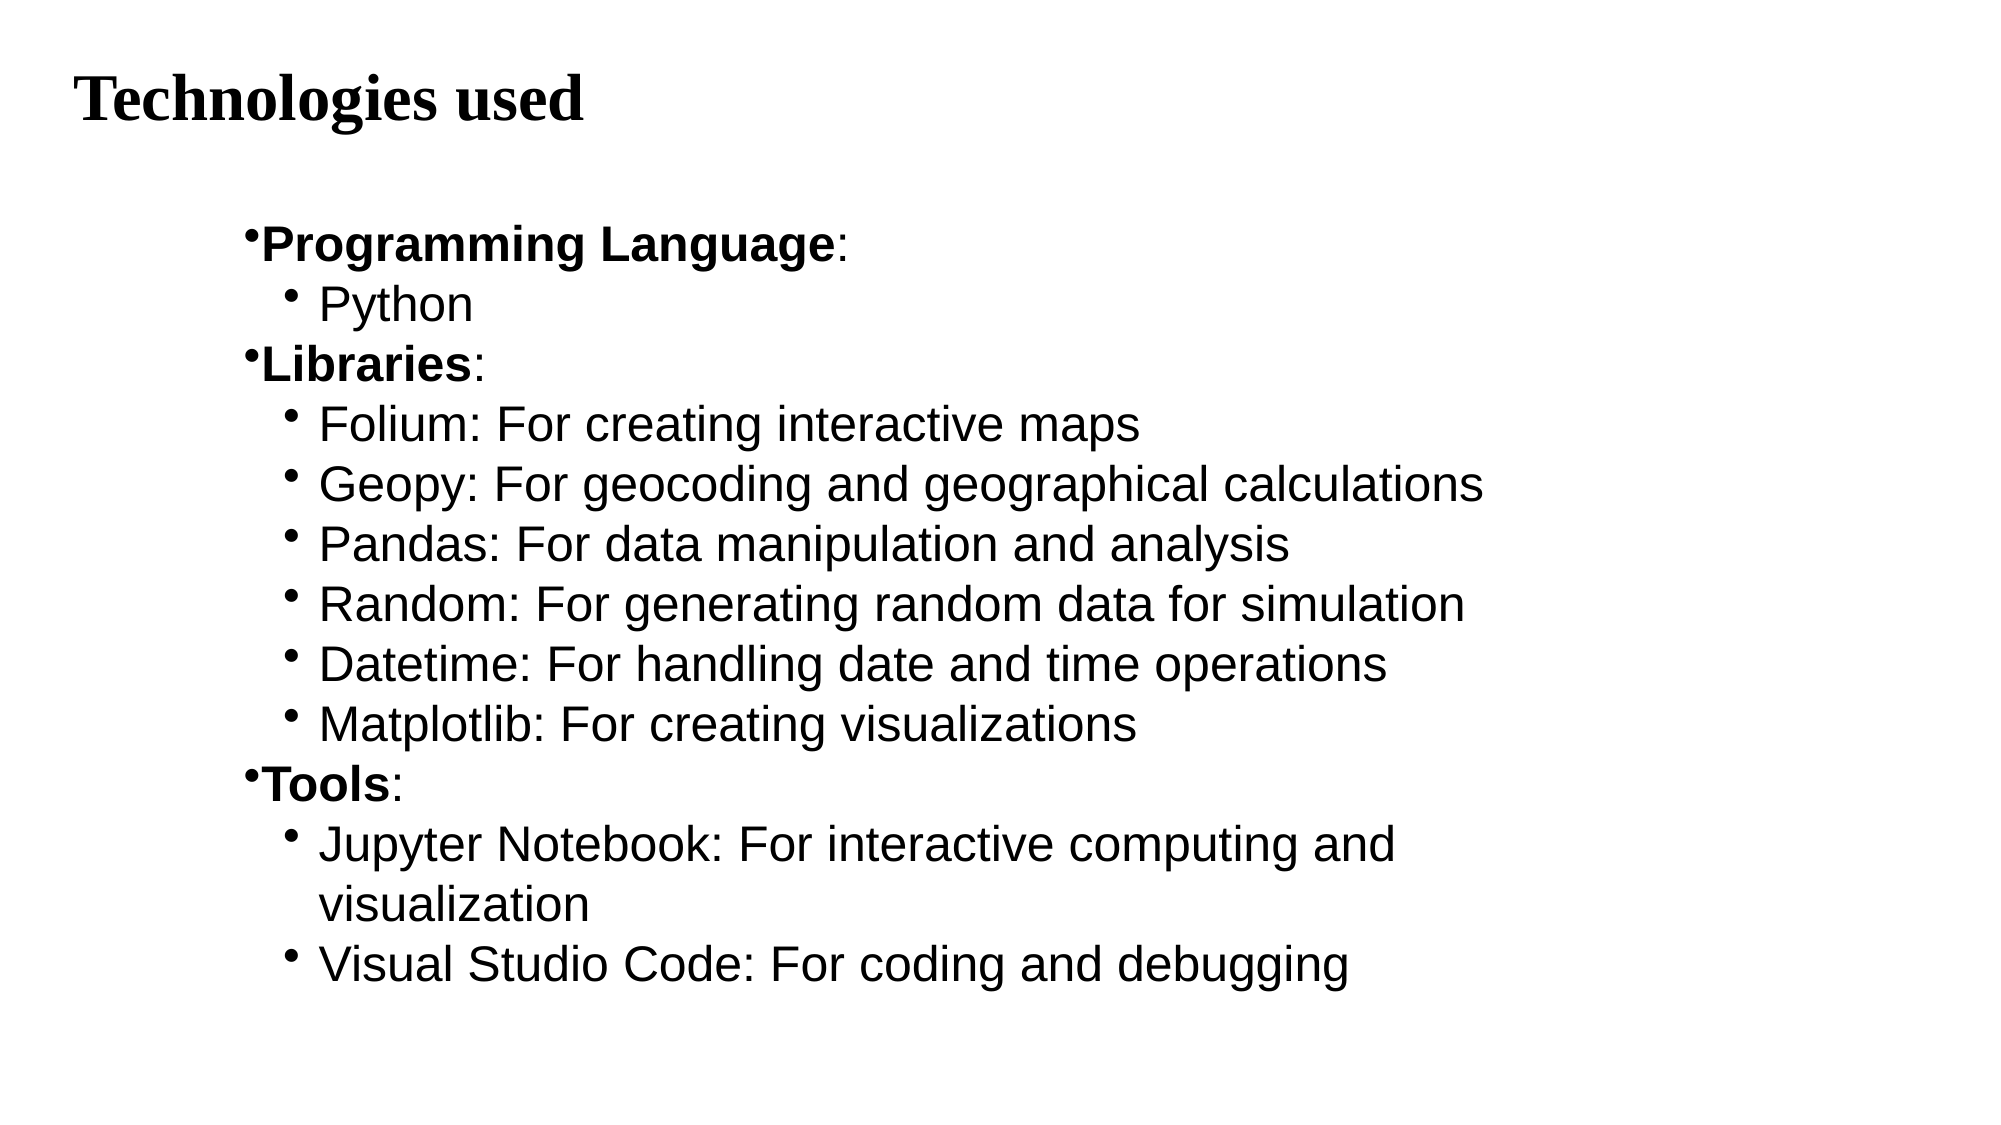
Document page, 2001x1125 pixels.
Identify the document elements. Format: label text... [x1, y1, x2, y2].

text_box Technologies used [58, 46, 1059, 142]
text_box Programming Language: Python Libraries: Folium: For creating interactive maps Geopy: For geocoding and geographical calculations Pandas: For data manipulation and analysis Random: For generating random data for simulation Datetime: For handling date and time operations Matplotlib: For creating visualizations Tools: Jupyter Notebook: For interactive computing and visualization Visual Studio Code: For coding and debugging [228, 203, 1516, 1059]
